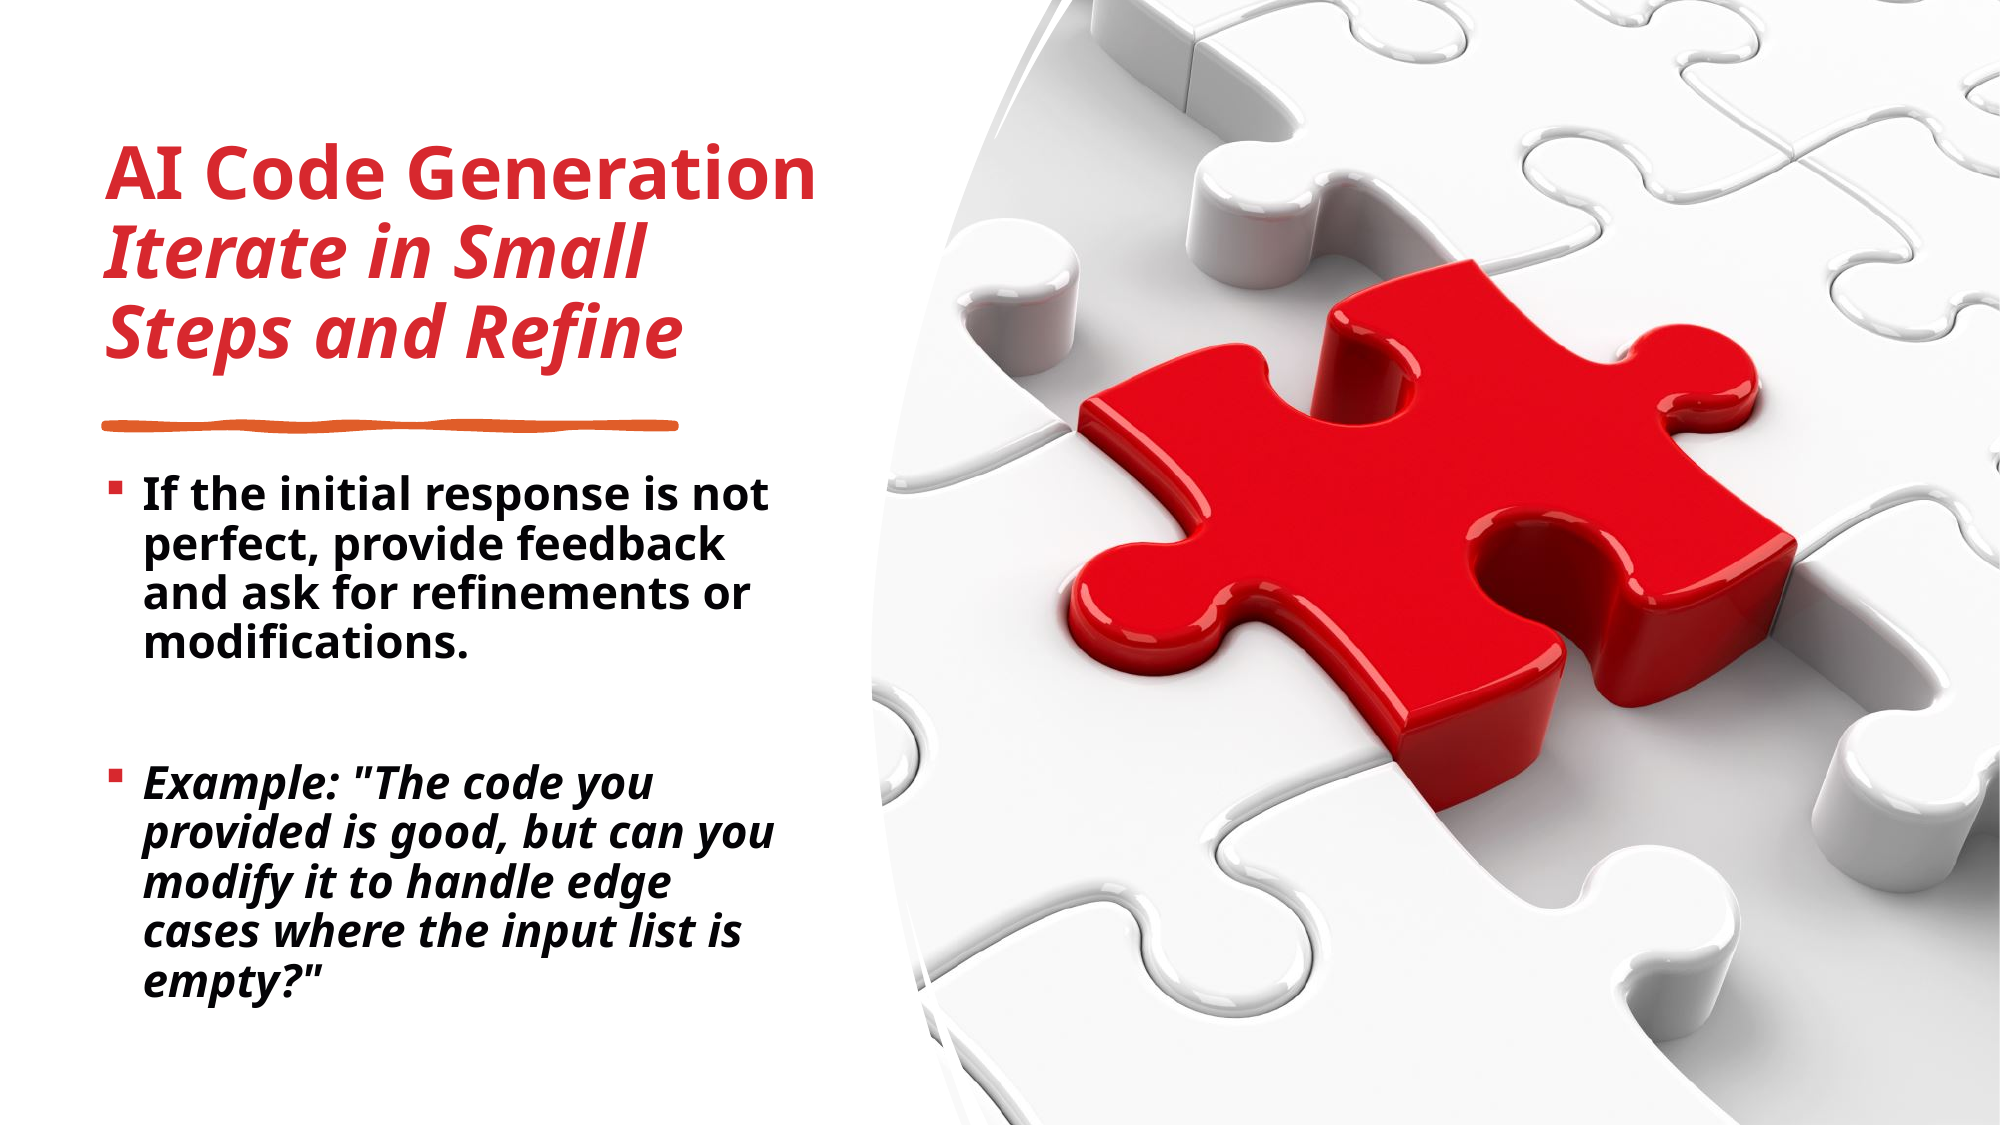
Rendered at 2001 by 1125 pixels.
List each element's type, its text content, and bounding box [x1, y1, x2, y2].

title AI Code Generation Iterate in Small Steps and Refine [105, 53, 822, 375]
text_box [0, 0, 871, 1125]
list If the initial response is not perfect, provide feedback and ask for refinements or modifications. Example: "The code you provided is good, but can you modify it to handle edge cases where the input list is empty?" [105, 471, 802, 1016]
text_box [103, 421, 676, 431]
picture [871, 0, 2000, 1125]
